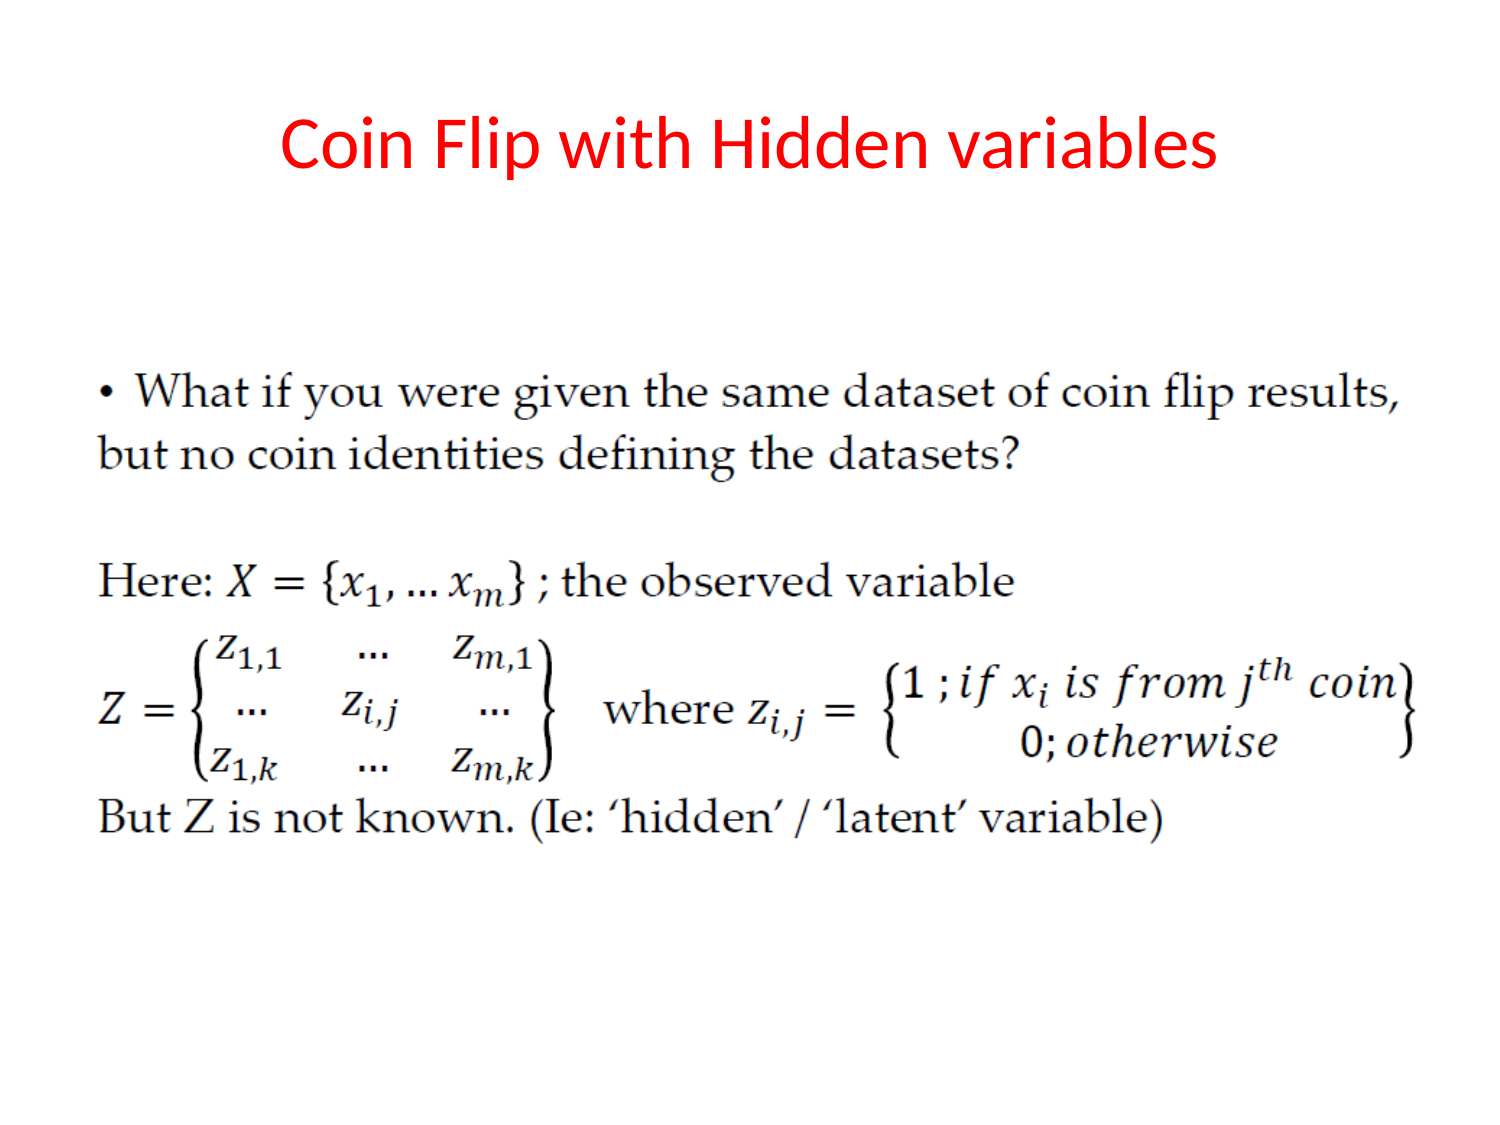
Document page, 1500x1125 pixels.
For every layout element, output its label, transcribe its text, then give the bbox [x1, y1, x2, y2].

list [74, 365, 1426, 902]
title Coin Flip with Hidden variables [75, 45, 1425, 233]
